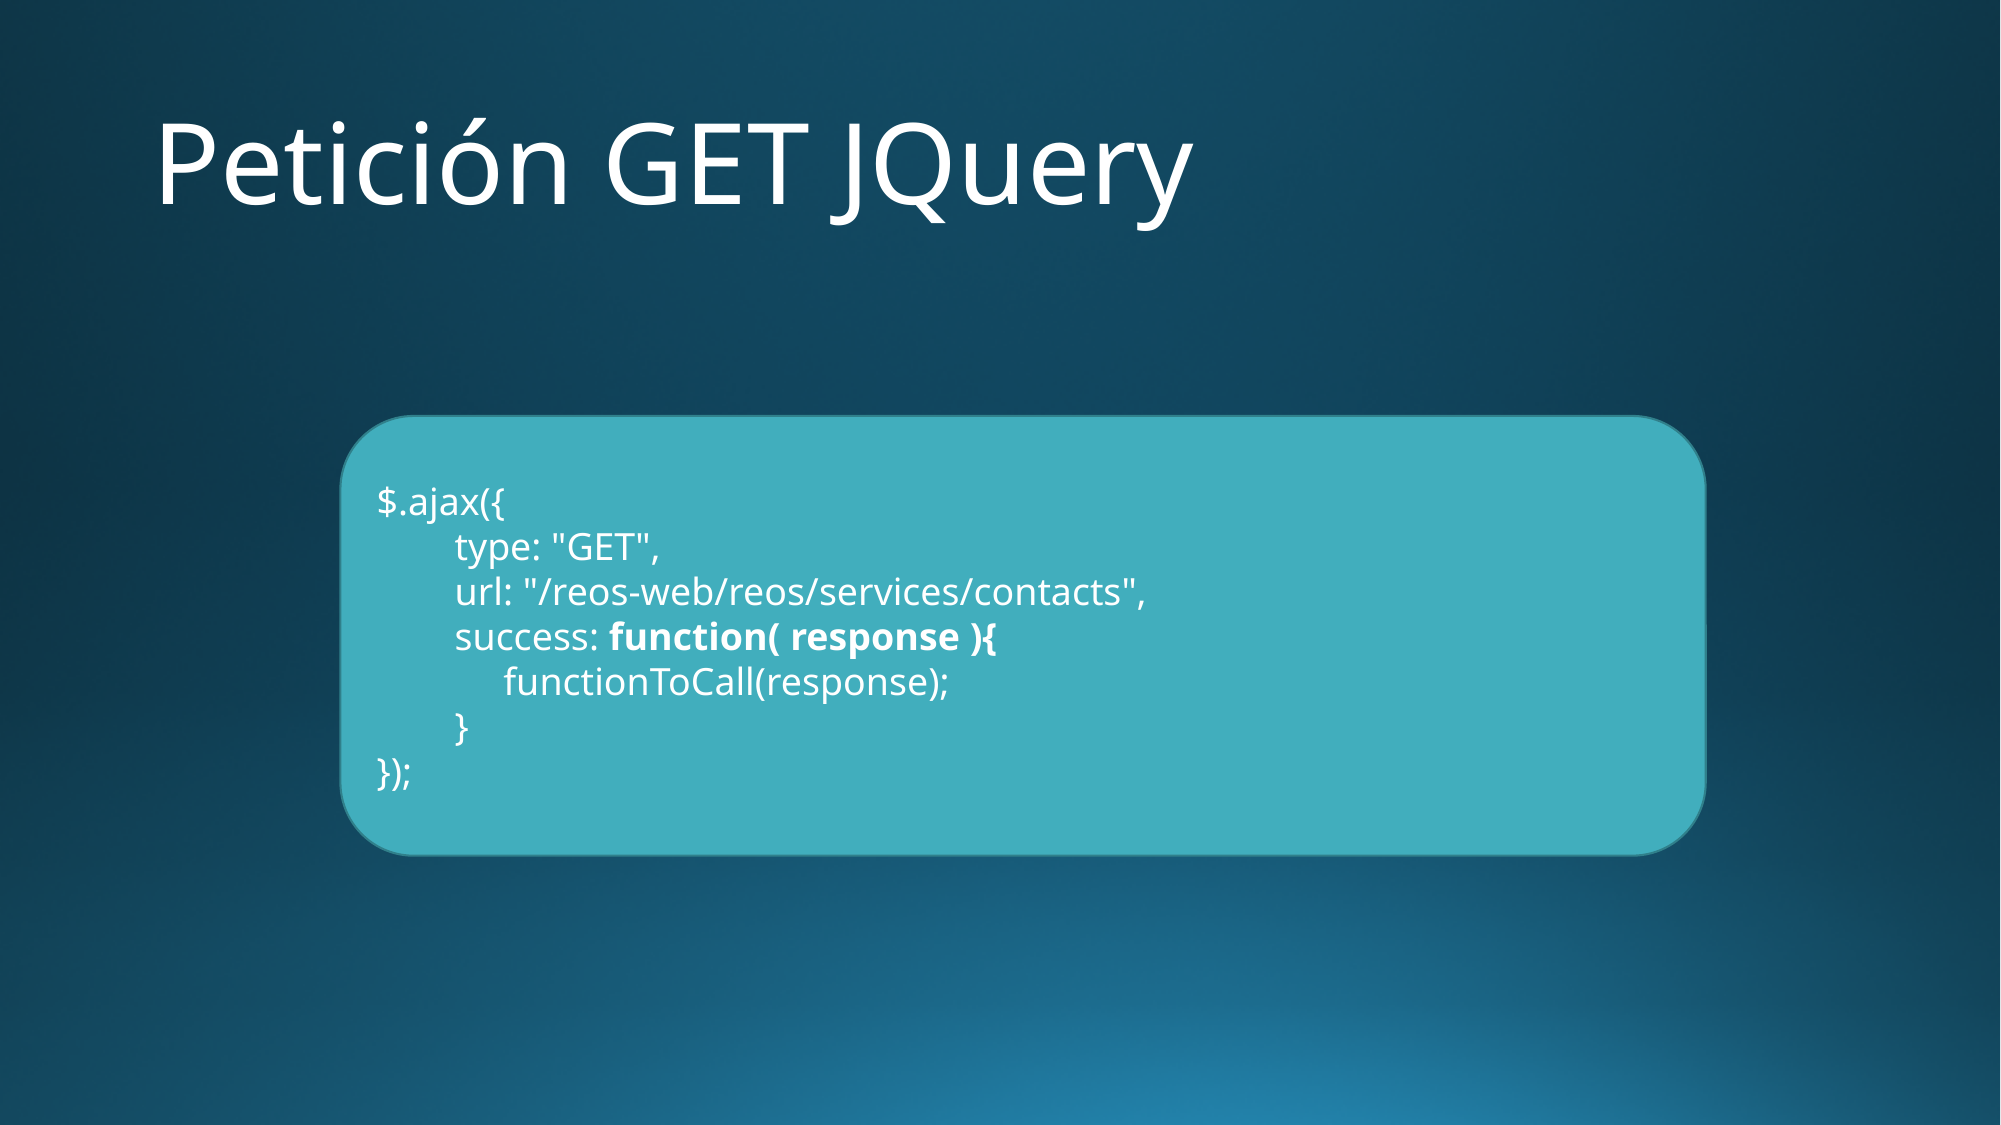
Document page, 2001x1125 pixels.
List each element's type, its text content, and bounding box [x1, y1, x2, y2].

text_box $.ajax({ type: "GET", url: "/reos-web/reos/services/contacts", success: function( response ){ functionToCall(response); } }); [339, 414, 1707, 857]
picture [0, 0, 2001, 1125]
title Petición GET JQuery [137, 59, 1863, 278]
